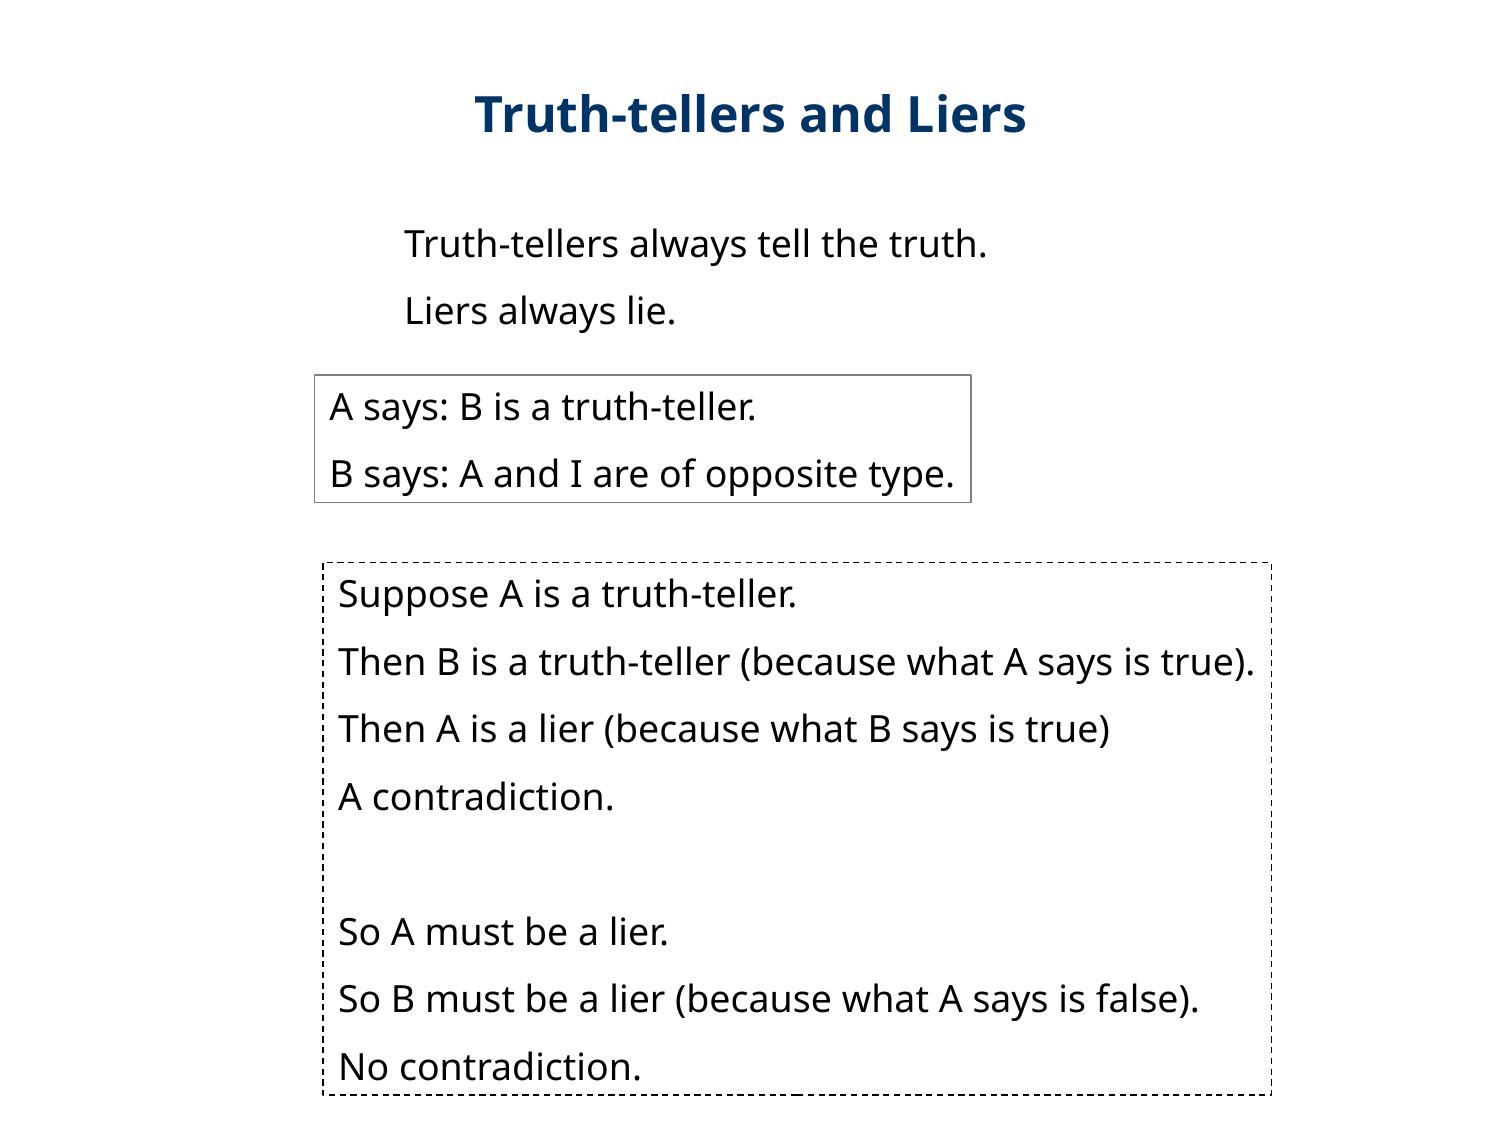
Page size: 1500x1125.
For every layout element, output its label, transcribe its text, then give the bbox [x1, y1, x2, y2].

text_box Truth-tellers always tell the truth. Liers always lie. [389, 212, 1004, 340]
text_box A says: B is a truth-teller. B says: A and I are of opposite type. [314, 375, 971, 503]
text_box Suppose A is a truth-teller. Then B is a truth-teller (because what A says is true). Then A is a lier (because what B says is true) A contradiction. So A must be a lier. So B must be a lier (because what A says is false). No contradiction. [323, 562, 1272, 1095]
text_box Truth-tellers and Liers [460, 74, 1043, 150]
